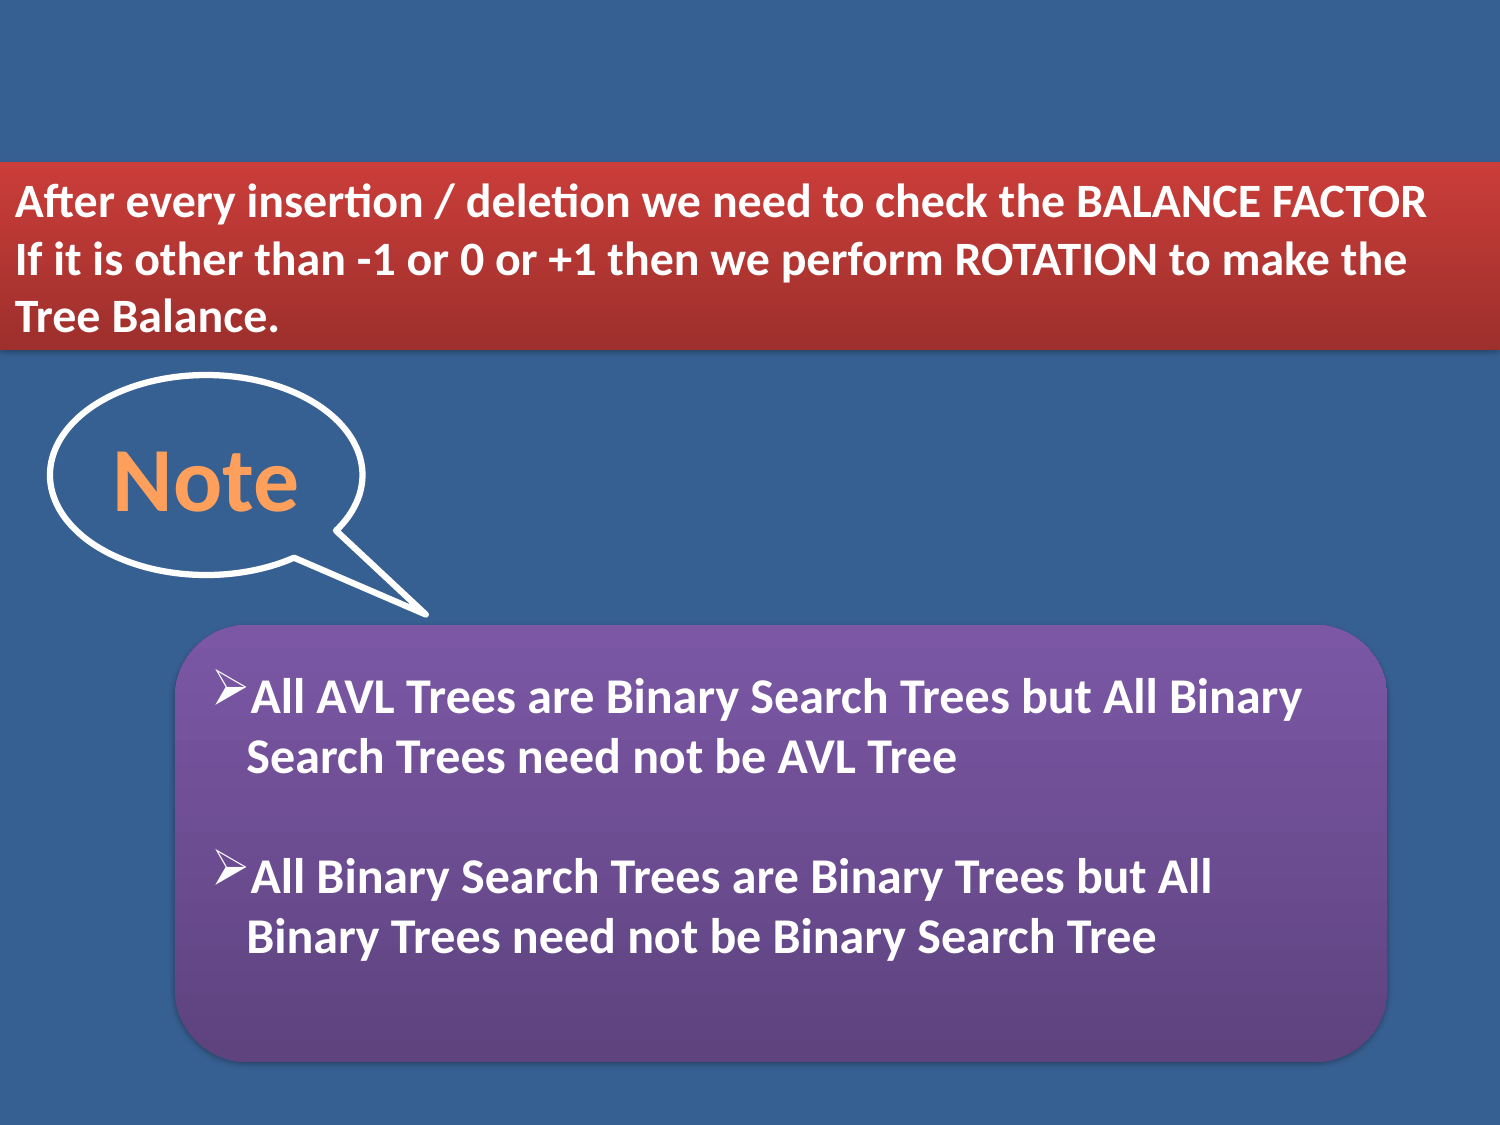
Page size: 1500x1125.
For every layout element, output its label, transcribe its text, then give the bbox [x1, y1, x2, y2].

text_box After every insertion / deletion we need to check the BALANCE FACTOR If it is other than -1 or 0 or +1 then we perform ROTATION to make the Tree Balance. [0, 162, 1500, 350]
text_box Note [47, 372, 428, 617]
text_box All AVL Trees are Binary Search Trees but All Binary Search Trees need not be AVL Tree All Binary Search Trees are Binary Trees but All Binary Trees need not be Binary Search Tree [174, 624, 1388, 1063]
